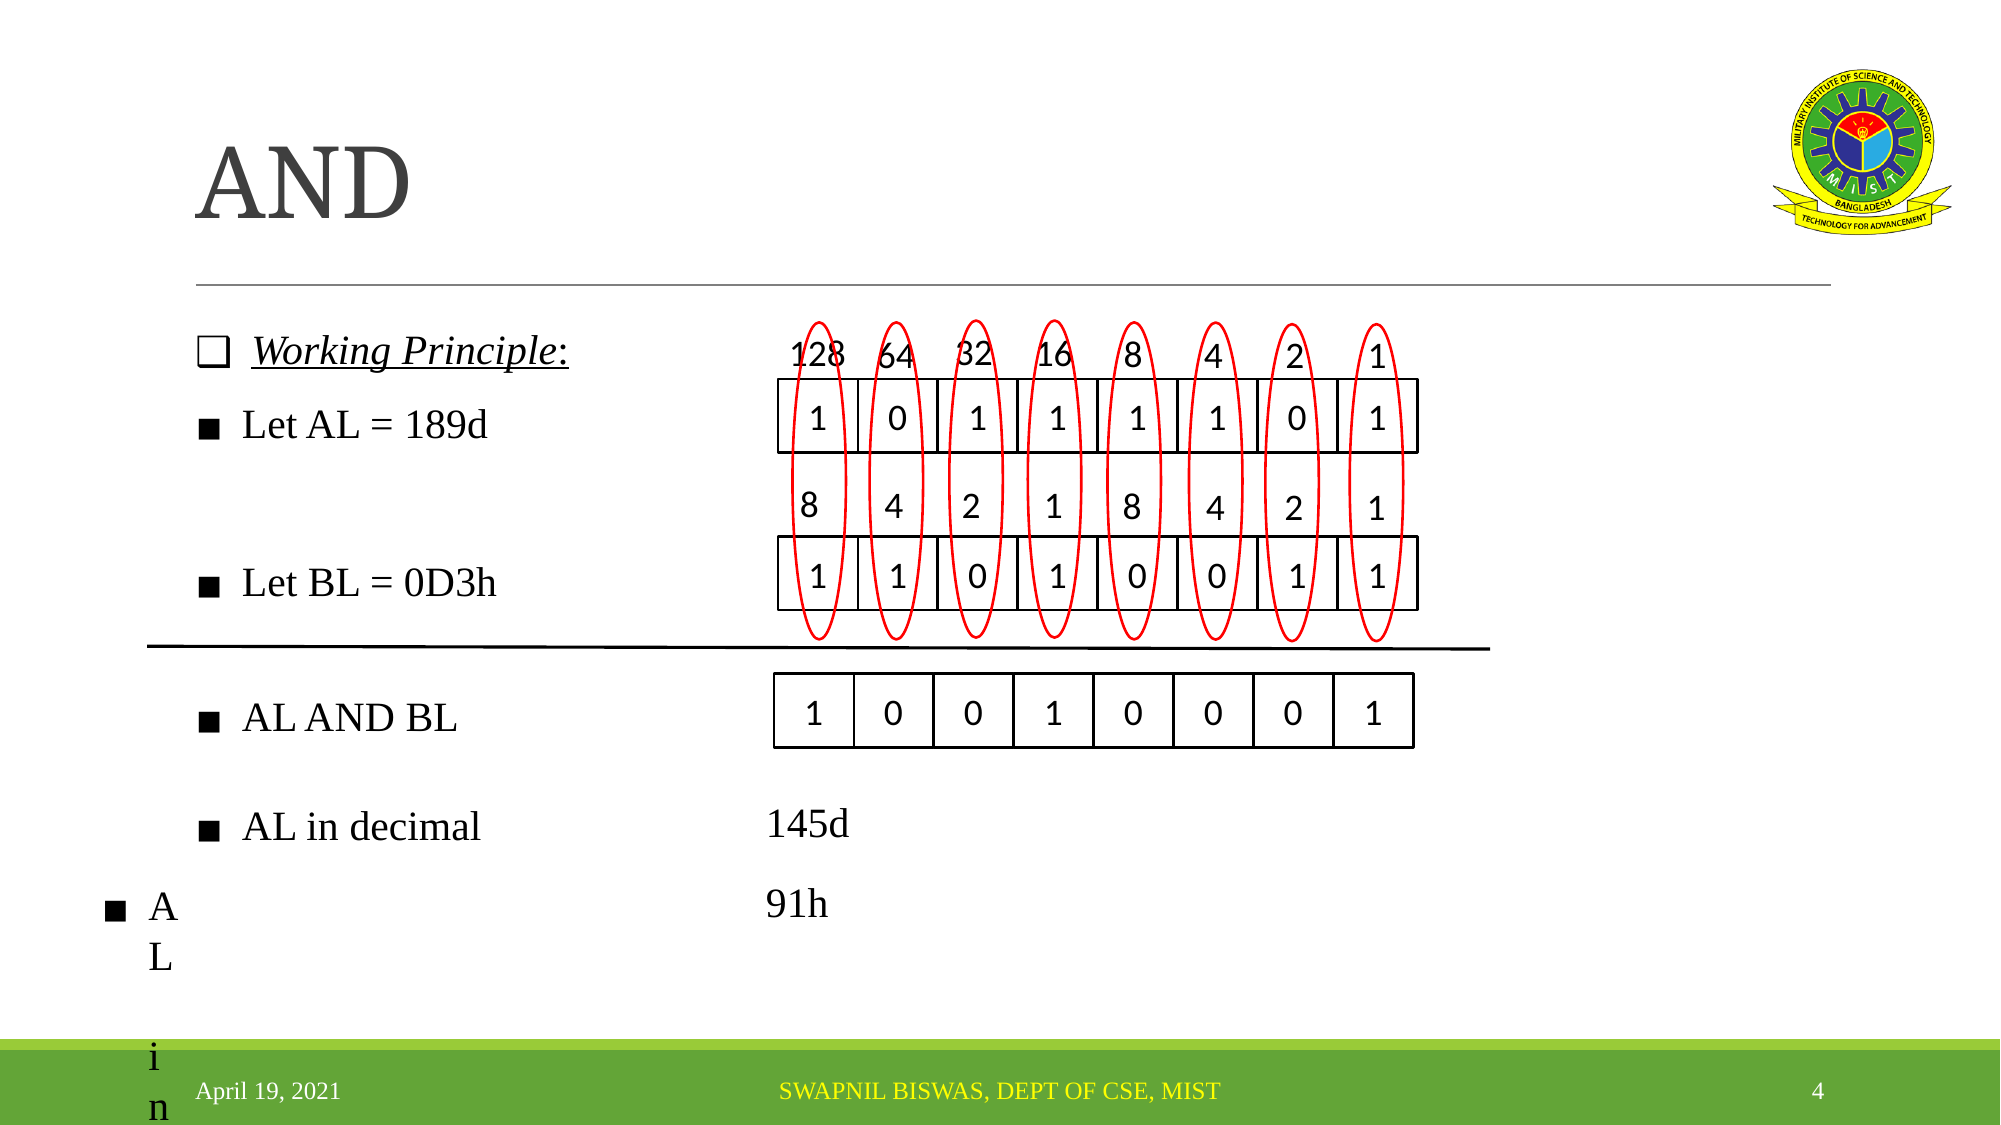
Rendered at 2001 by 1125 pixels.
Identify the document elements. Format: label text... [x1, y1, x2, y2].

text_box 128 [773, 321, 862, 382]
text_box [1265, 324, 1319, 642]
text_box [1150, 536, 1177, 611]
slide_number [180, 1059, 586, 1120]
text_box 0 [1112, 578, 1117, 604]
footer SWAPNIL BISWAS, DEPT OF CSE, MIST [604, 1059, 1396, 1120]
text_box AL in Hexa [86, 871, 180, 1125]
text_box 1 [789, 680, 839, 741]
text_box [773, 673, 853, 748]
text_box 1 [1072, 543, 1083, 604]
text_box 1 [914, 543, 923, 604]
text_box [1097, 536, 1118, 611]
text_box [933, 673, 1013, 748]
text_box 1 [837, 564, 843, 604]
text_box Let BL = 0D3h [180, 546, 515, 612]
text_box 0 [918, 385, 923, 436]
text_box 0 [869, 680, 919, 741]
text_box 1 [1032, 574, 1037, 604]
text_box 0 [949, 680, 999, 741]
text_box 0 [1268, 680, 1319, 741]
text_box [777, 382, 798, 453]
text_box 1 [1077, 385, 1083, 446]
text_box [1337, 536, 1360, 611]
text_box [1097, 378, 1113, 453]
text_box 1 [793, 543, 802, 604]
text_box [937, 536, 961, 611]
text_box [1232, 536, 1257, 611]
text_box [1013, 673, 1093, 748]
text_box 1 [873, 569, 879, 604]
text_box [937, 378, 954, 453]
text_box [1093, 673, 1173, 748]
text_box Let AL = 189d [179, 389, 506, 455]
text_box [1237, 378, 1257, 453]
text_box [1070, 536, 1097, 611]
text_box 1 [1398, 385, 1403, 435]
text_box 1 [793, 385, 797, 428]
text_box [1173, 673, 1253, 748]
text_box [1027, 320, 1082, 638]
text_box [1349, 324, 1404, 642]
text_box 64 [901, 323, 931, 384]
text_box AL in decimal [179, 790, 499, 856]
text_box Working Principle: [179, 315, 587, 381]
text_box 1 [1238, 385, 1243, 446]
text_box 64 [861, 323, 892, 384]
text_box [912, 536, 937, 611]
text_box [853, 673, 933, 748]
text_box 32 [978, 320, 1009, 381]
text_box 1 [1352, 559, 1359, 604]
text_box [857, 536, 880, 611]
text_box [1314, 378, 1337, 453]
picture [1830, 66, 1953, 238]
text_box 0 [1188, 680, 1239, 741]
text_box [835, 536, 857, 611]
text_box 8 [784, 472, 793, 533]
text_box [1257, 378, 1270, 453]
text_box 1 [1352, 323, 1403, 384]
text_box 1 [1156, 385, 1163, 446]
text_box 4 [1188, 323, 1212, 384]
text_box [998, 378, 1017, 453]
text_box [1333, 673, 1414, 748]
text_box [1156, 378, 1177, 453]
text_box [1188, 322, 1243, 640]
text_box 16 [1019, 321, 1050, 382]
slide_number ‹#› [1624, 1059, 1840, 1120]
text_box [869, 322, 924, 640]
text_box [1337, 378, 1355, 453]
text_box 1 [1310, 543, 1323, 604]
text_box 2 [946, 473, 950, 534]
text_box [1393, 536, 1418, 611]
text_box [992, 536, 1017, 611]
text_box 0 [1108, 680, 1159, 741]
text_box 1 [998, 385, 1003, 440]
text_box 1 [1028, 680, 1079, 741]
text_box [1177, 378, 1194, 453]
text_box [918, 378, 937, 453]
text_box 16 [1059, 321, 1089, 382]
text_box [1177, 536, 1200, 611]
title AND [180, 8, 1830, 247]
text_box [841, 382, 857, 453]
text_box 32 [939, 320, 974, 381]
text_box 0 [1152, 543, 1163, 604]
text_box 0 [993, 543, 1003, 604]
text_box 2 [1270, 323, 1320, 384]
text_box 0 [1233, 543, 1243, 604]
text_box 1 [1348, 680, 1399, 741]
text_box [1107, 322, 1161, 640]
text_box 8 [1136, 322, 1158, 383]
text_box 91h [750, 868, 845, 934]
text_box [777, 536, 803, 611]
text_box [1309, 536, 1337, 611]
text_box [1076, 378, 1097, 453]
text_box [1257, 536, 1276, 611]
text_box 0 [953, 569, 959, 604]
text_box [1398, 378, 1418, 453]
text_box 0 [1314, 385, 1323, 446]
text_box [949, 320, 1003, 638]
text_box [792, 322, 846, 640]
text_box [1017, 536, 1039, 611]
text_box 8 [1108, 322, 1132, 383]
text_box 0 [1192, 565, 1198, 604]
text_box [146, 645, 1491, 650]
text_box [1017, 378, 1033, 453]
text_box 145d [750, 788, 866, 854]
text_box AL AND BL [179, 682, 486, 748]
text_box 4 [1220, 323, 1239, 384]
text_box [857, 382, 875, 453]
text_box [1253, 673, 1333, 748]
text_box 1 [1394, 543, 1403, 604]
